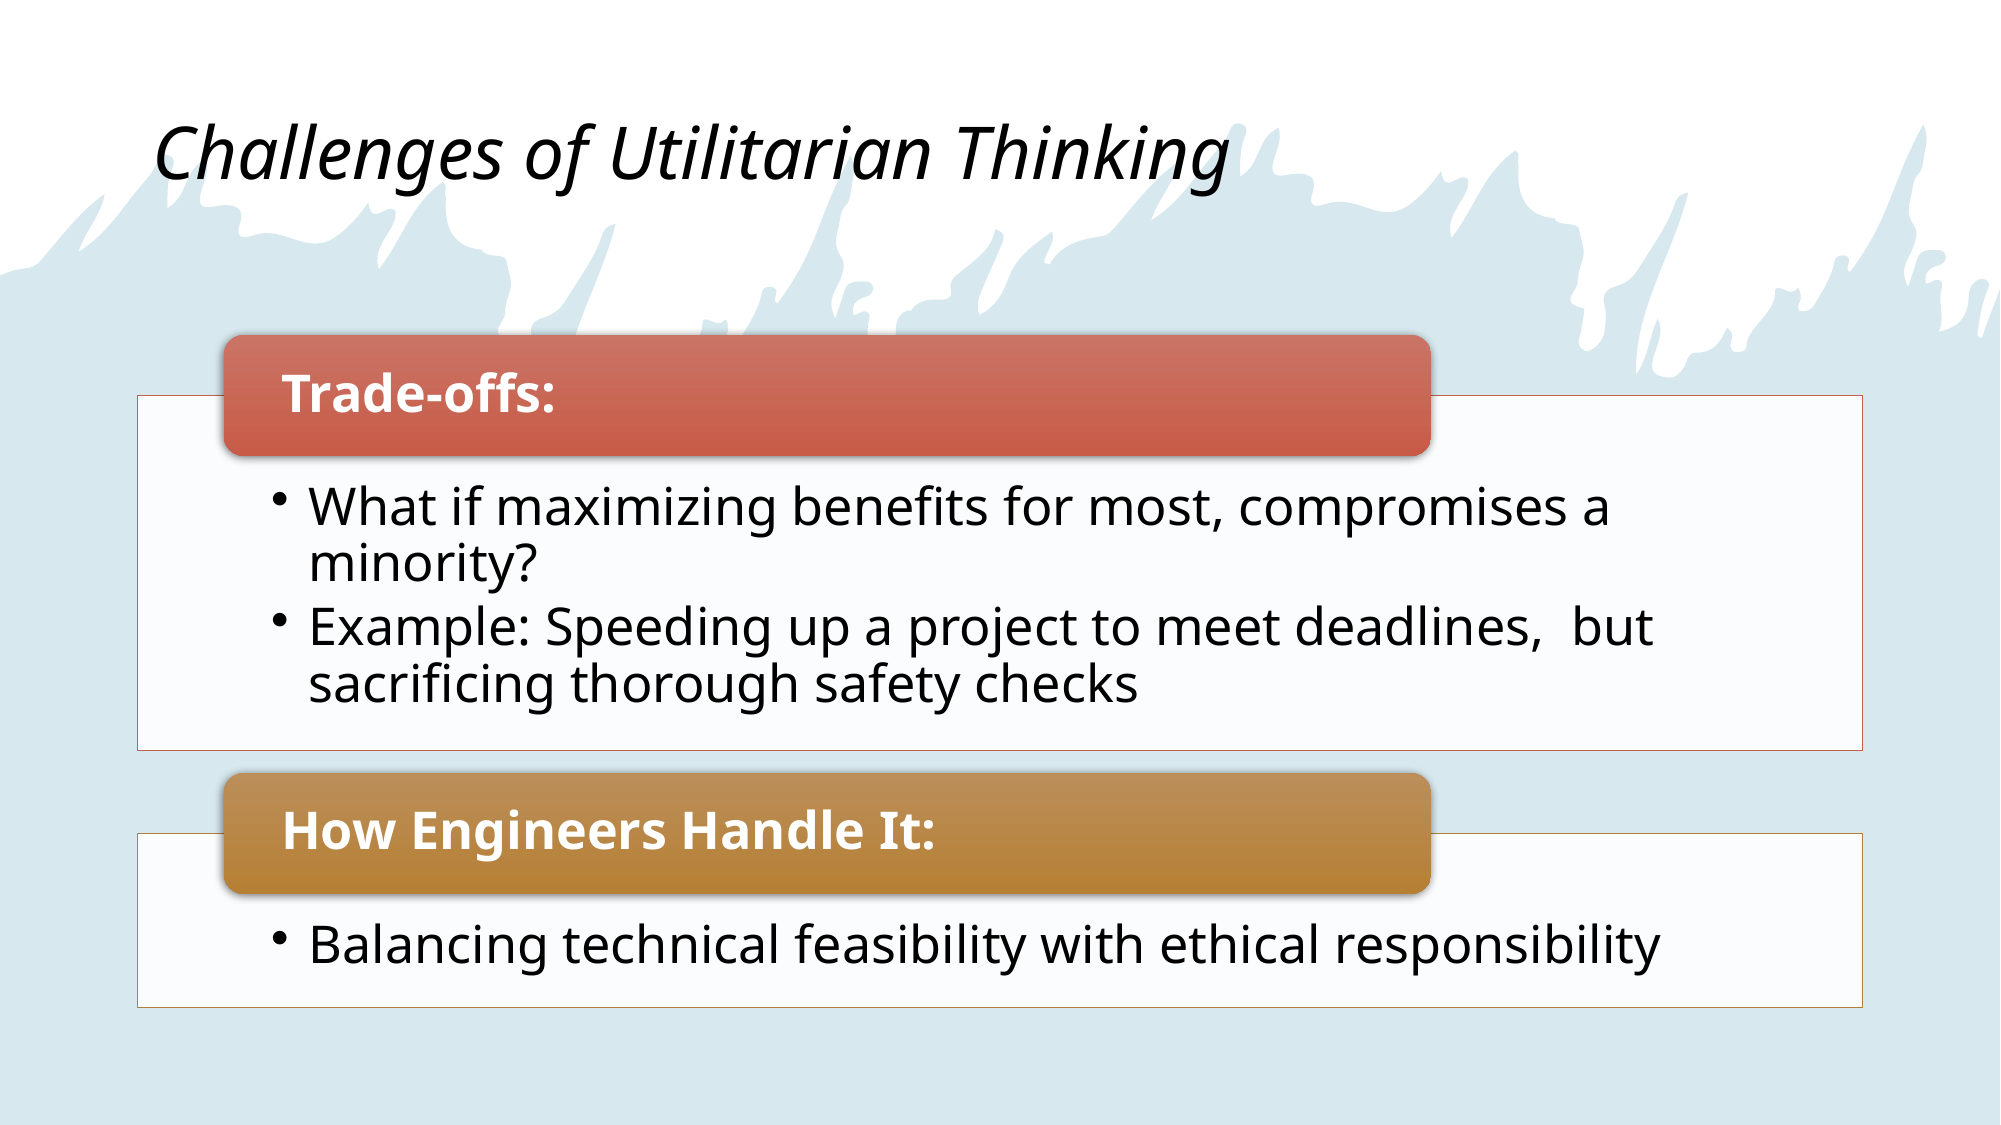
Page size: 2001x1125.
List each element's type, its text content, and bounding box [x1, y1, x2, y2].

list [137, 329, 1863, 1013]
title Challenges of Utilitarian Thinking [137, 100, 1863, 213]
text_box [0, 121, 2000, 1125]
text_box [0, 0, 2000, 336]
